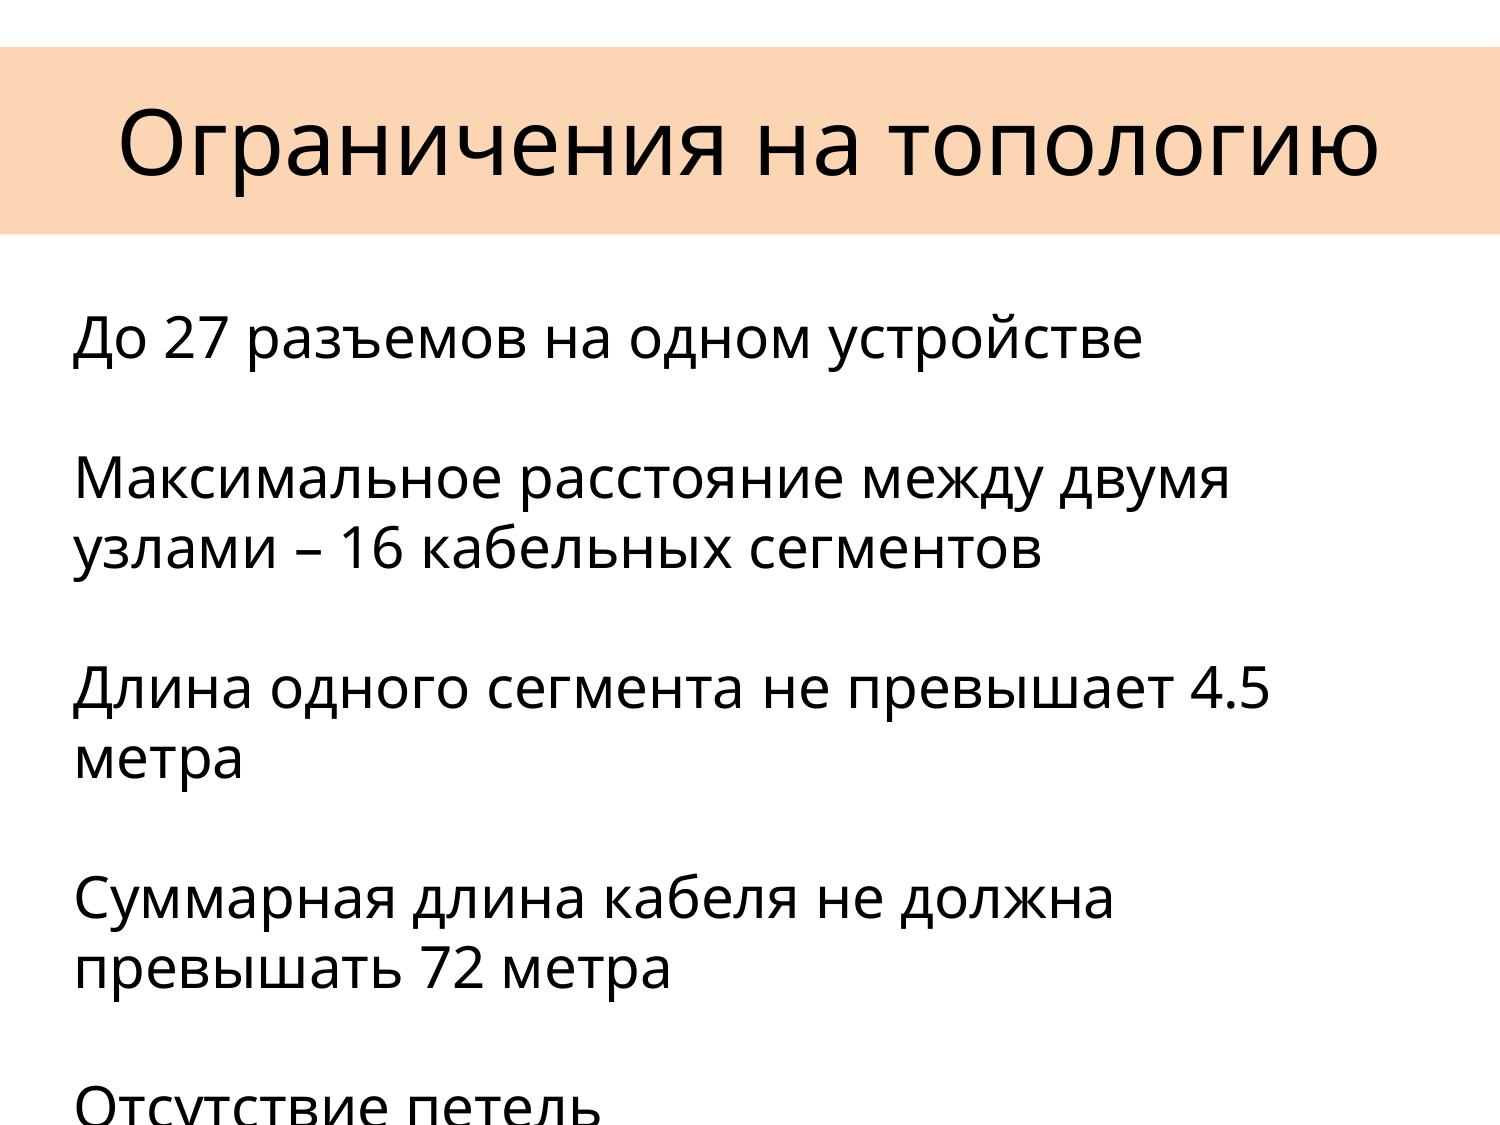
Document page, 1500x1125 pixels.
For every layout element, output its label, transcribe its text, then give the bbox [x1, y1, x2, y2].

title Ограничения на топологию [46, 45, 1454, 233]
text_box До 27 разъемов на одном устройстве Максимальное расстояние между двумя узлами – 16 кабельных сегментов Длина одного сегмента не превышает 4.5 метра Суммарная длина кабеля не должна превышать 72 метра Отсутствие петель [58, 292, 1442, 1125]
